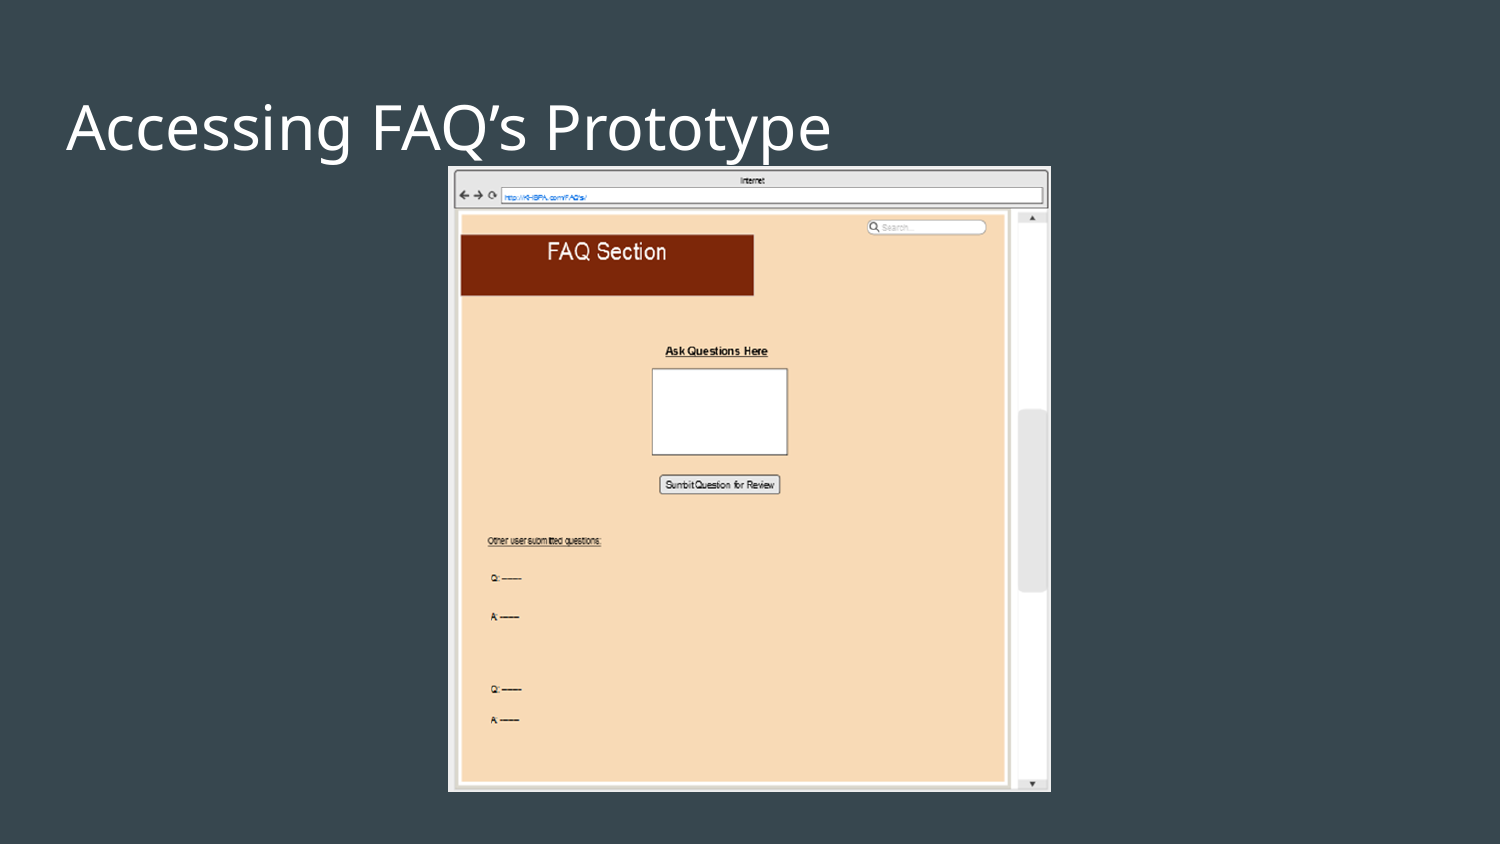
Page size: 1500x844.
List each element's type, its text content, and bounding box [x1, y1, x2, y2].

title Accessing FAQ’s Prototype [51, 72, 1449, 167]
picture [448, 166, 1052, 793]
